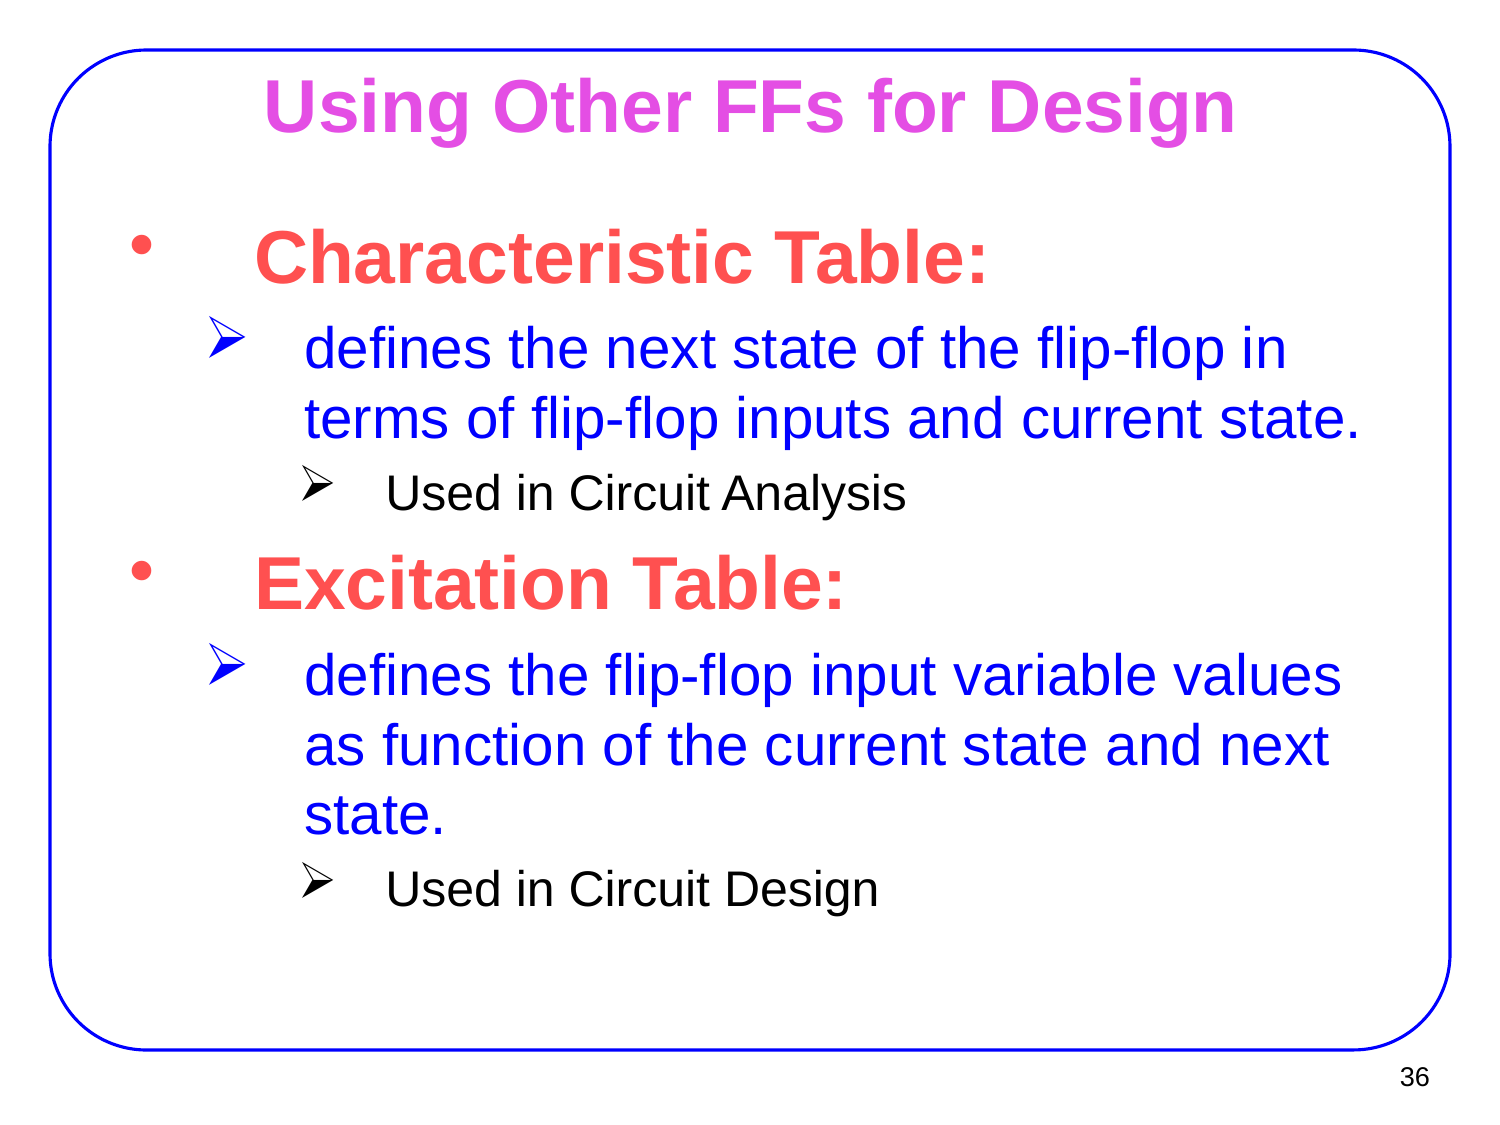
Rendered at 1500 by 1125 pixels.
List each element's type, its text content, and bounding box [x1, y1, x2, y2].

slide_number 36 [1351, 1047, 1444, 1104]
list Characteristic Table: defines the next state of the flip-flop in terms of flip-flop inputs and current state. Used in Circuit Analysis Excitation Table: defines the flip-flop input variable values as function of the current state and next state. Used in Circuit Design [112, 200, 1388, 963]
title Using Other FFs for Design [113, 66, 1389, 140]
